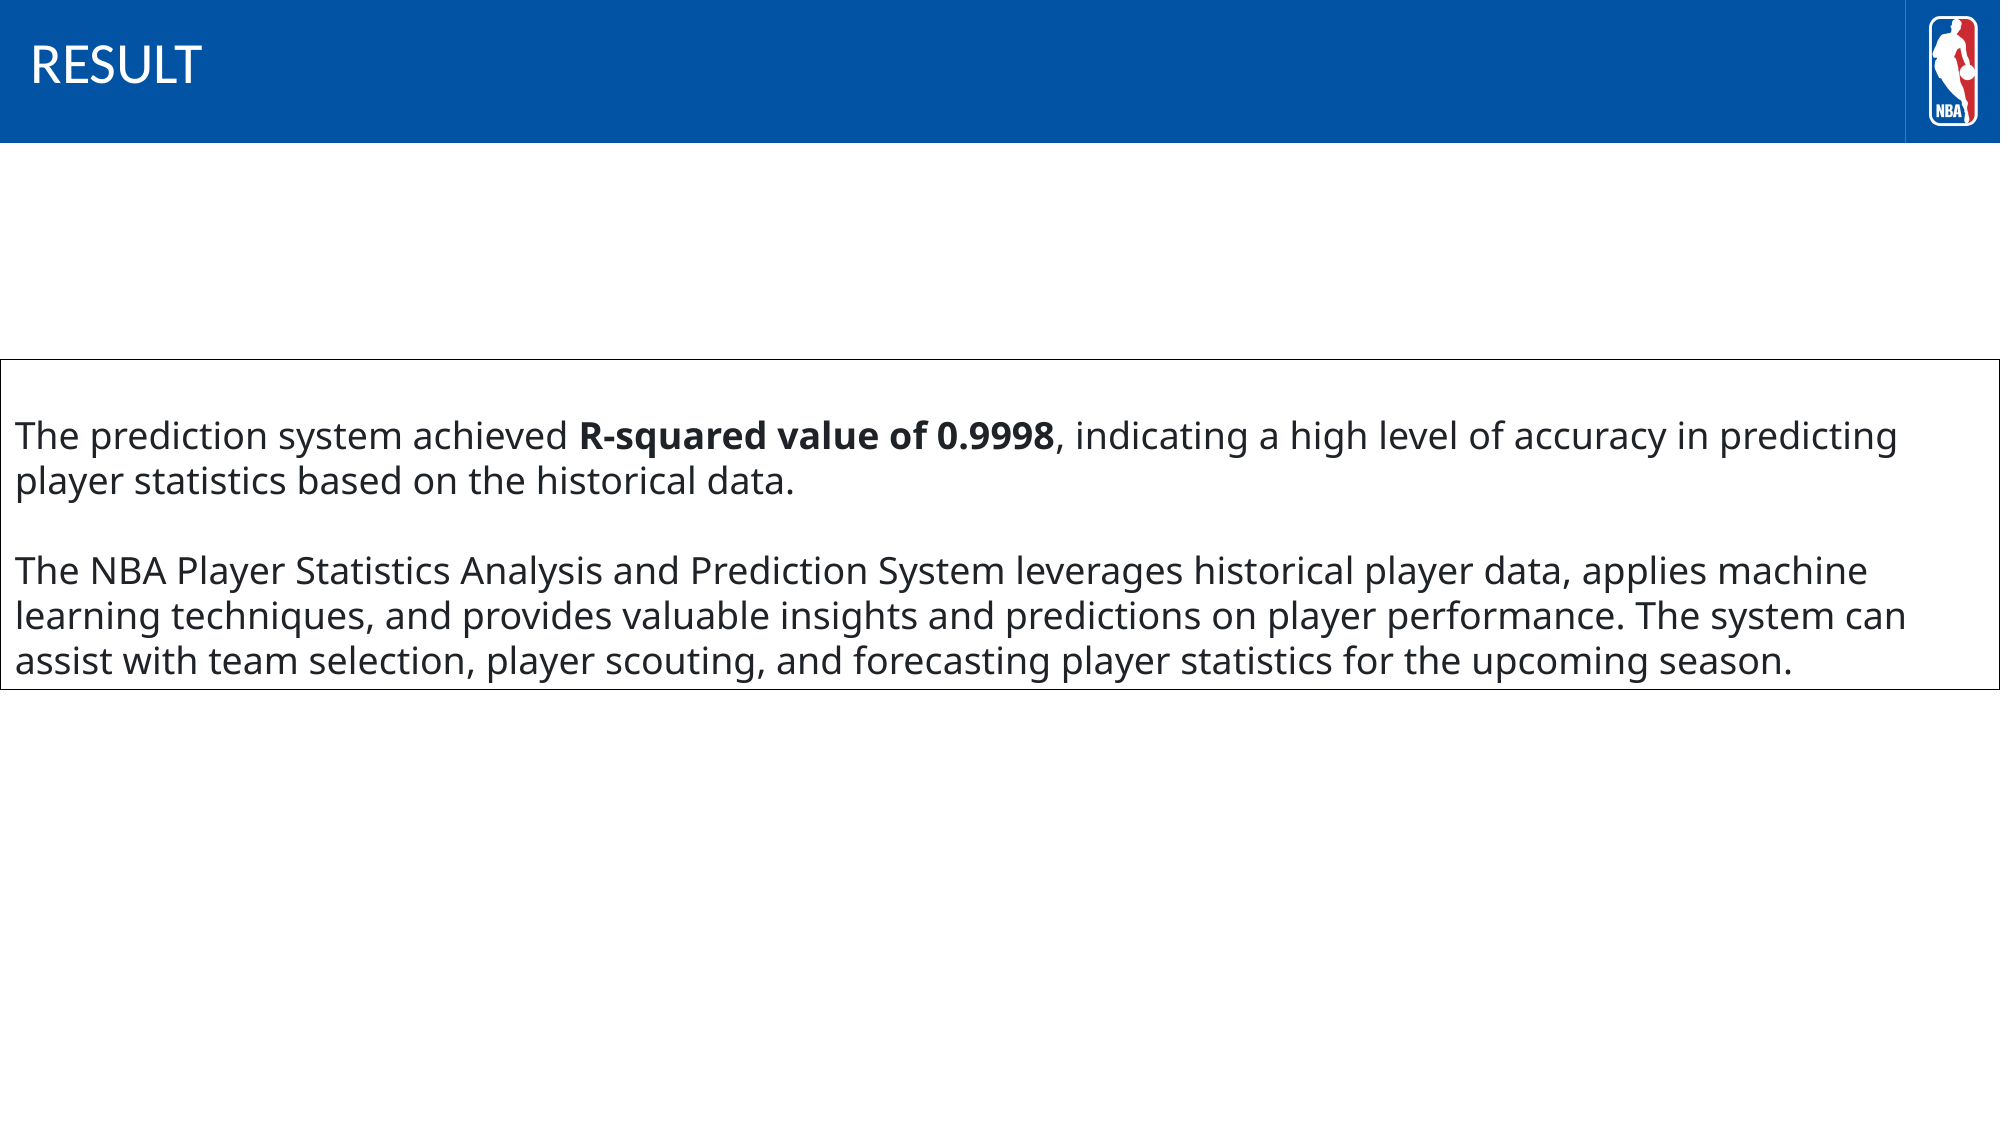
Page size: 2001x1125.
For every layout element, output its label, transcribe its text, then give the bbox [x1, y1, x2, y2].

text_box The prediction system achieved R-squared value of 0.9998, indicating a high level of accuracy in predicting player statistics based on the historical data. The NBA Player Statistics Analysis and Prediction System leverages historical player data, applies machine learning techniques, and provides valuable insights and predictions on player performance. The system can assist with team selection, player scouting, and forecasting player statistics for the upcoming season. [0, 359, 2000, 690]
picture [0, 0, 2000, 143]
